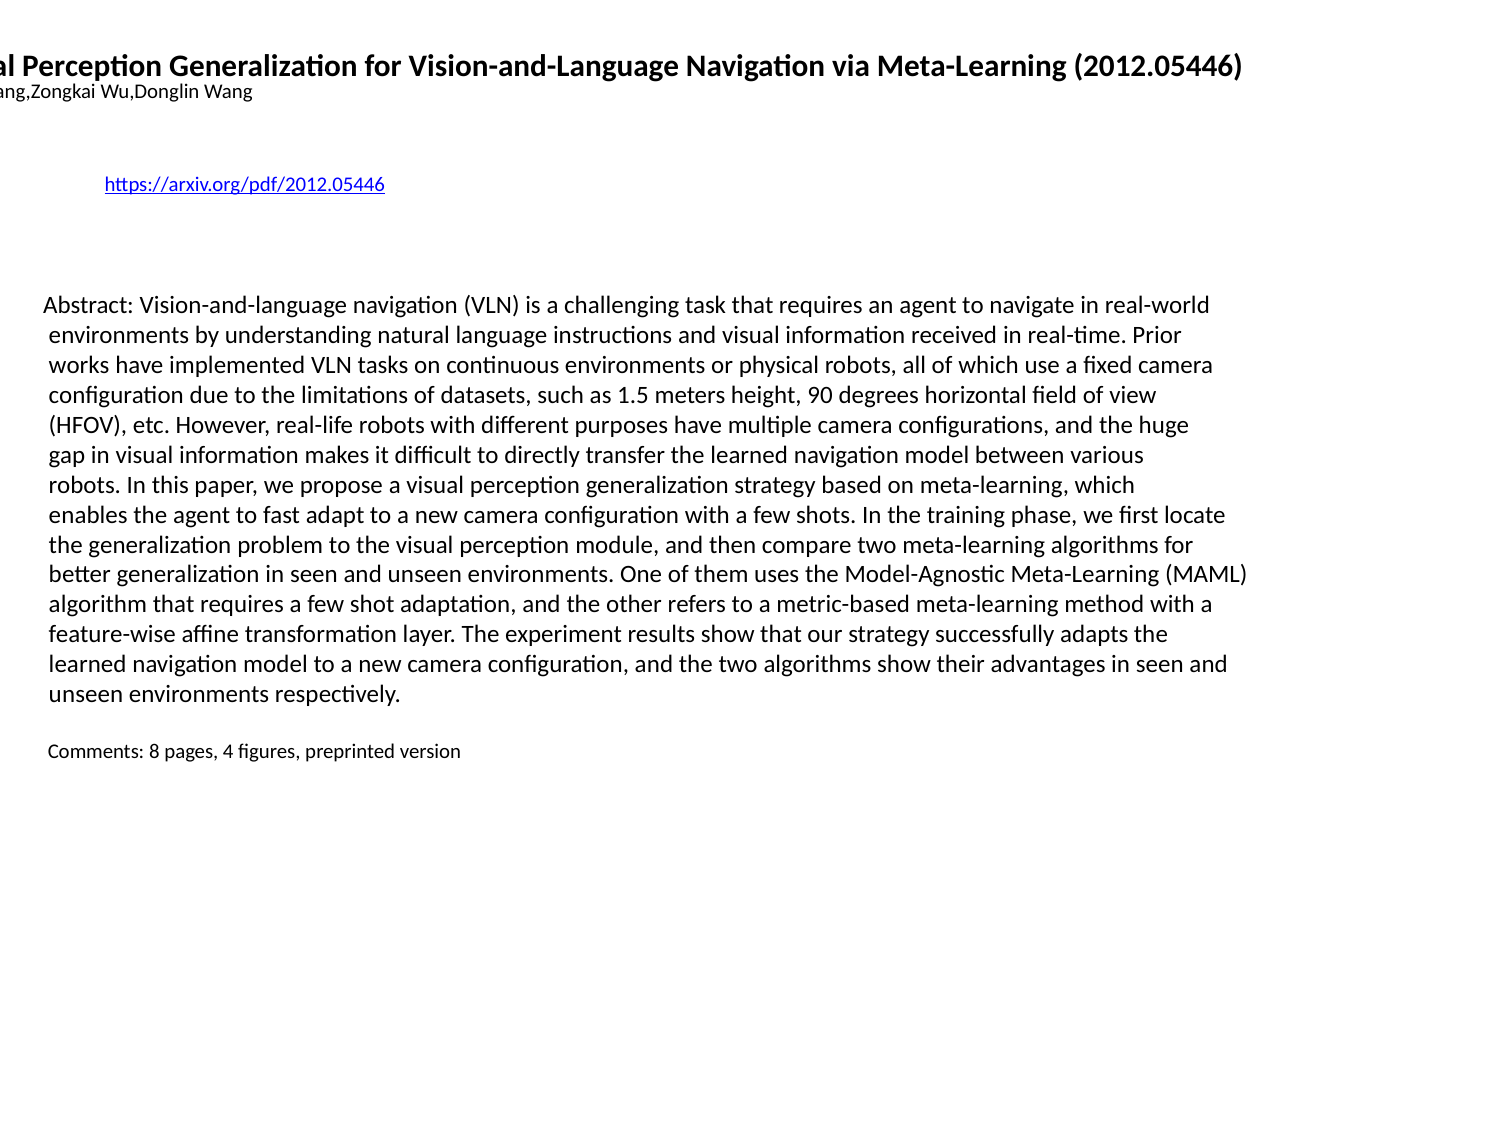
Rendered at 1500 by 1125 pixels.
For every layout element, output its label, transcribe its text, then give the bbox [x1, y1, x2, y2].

text_box Visual Perception Generalization for Vision-and-Language Navigation via Meta-Learning (2012.05446) Ting Wang,Zongkai Wu,Donglin Wang [0, 0, 1260, 110]
text_box Abstract: Vision-and-language navigation (VLN) is a challenging task that requires an agent to navigate in real-world environments by understanding natural language instructions and visual information received in real-time. Prior works have implemented VLN tasks on continuous environments or physical robots, all of which use a fixed camera configuration due to the limitations of datasets, such as 1.5 meters height, 90 degrees horizontal field of view (HFOV), etc. However, real-life robots with different purposes have multiple camera configurations, and the huge gap in visual information makes it difficult to directly transfer the learned navigation model between various robots. In this paper, we propose a visual perception generalization strategy based on meta-learning, which enables the agent to fast adapt to a new camera configuration with a few shots. In the training phase, we first locate the generalization problem to the visual perception module, and then compare two meta-learning algorithms for better generalization in seen and unseen environments. One of them uses the Model-Agnostic Meta-Learning (MAML) algorithm that requires a few shot adaptation, and the other refers to a metric-based meta-learning method with a feature-wise affine transformation layer. The experiment results show that our strategy successfully adapts the learned navigation model to a new camera configuration, and the two algorithms show their advantages in seen and unseen environments respectively. Comments: 8 pages, 4 figures, preprinted version [28, 236, 1271, 770]
text_box https://arxiv.org/pdf/2012.05446 [89, 118, 401, 203]
